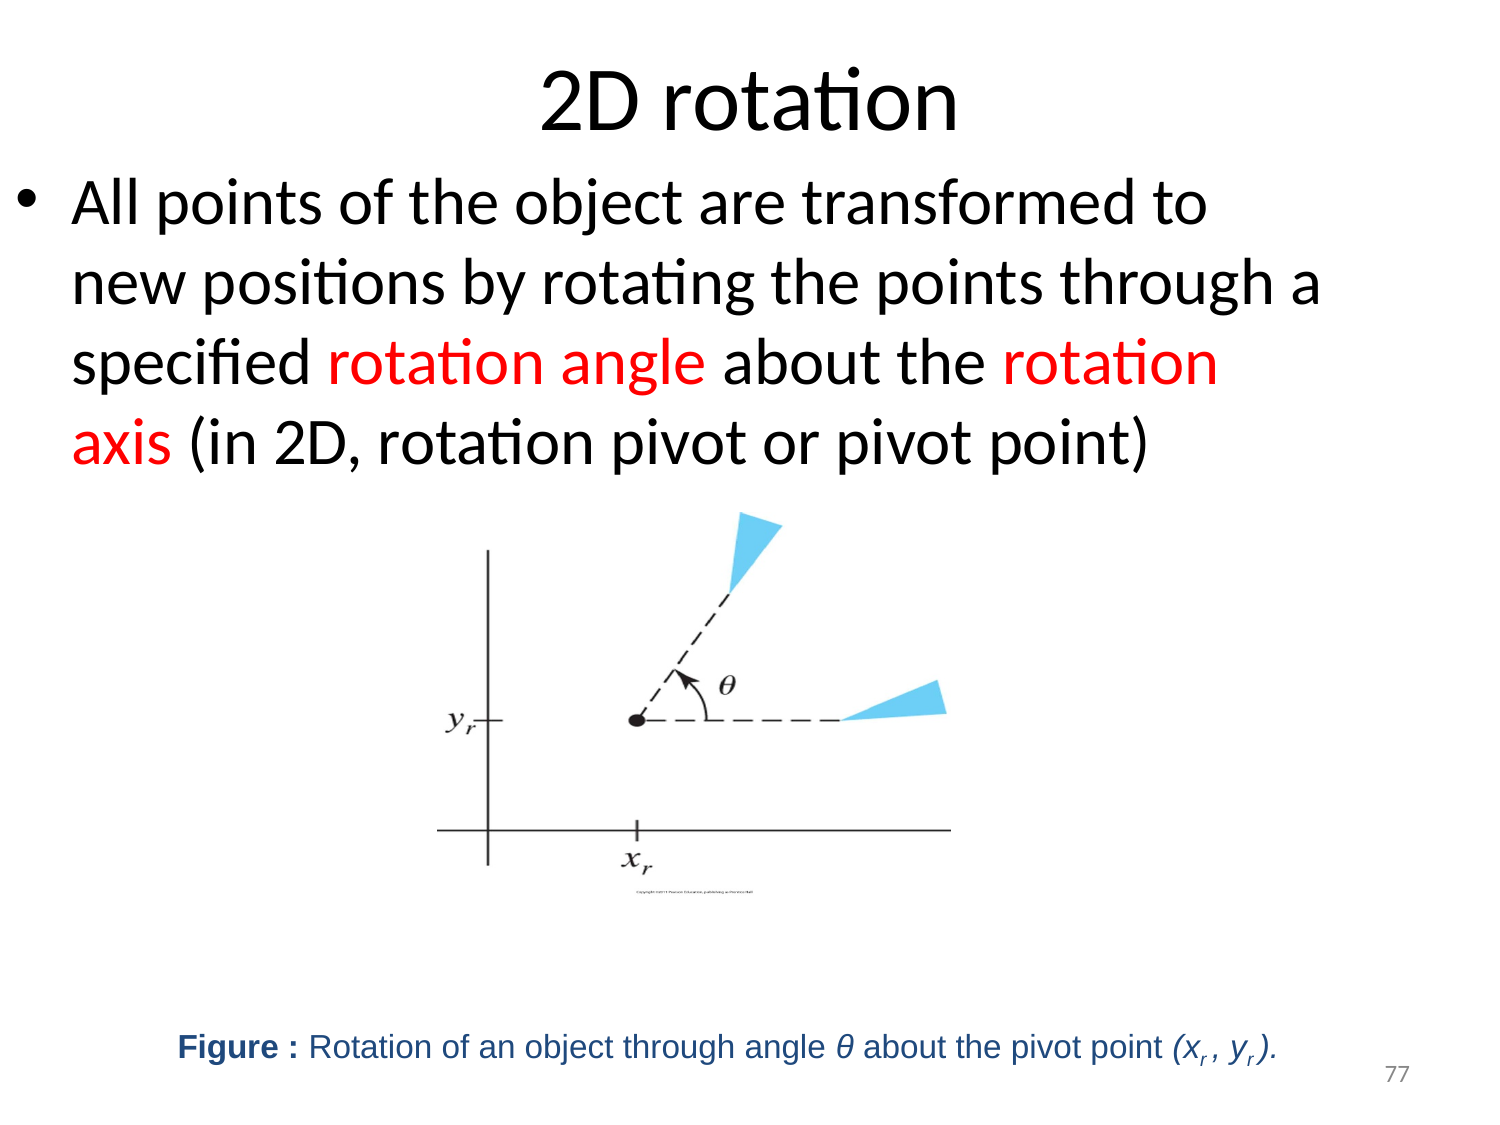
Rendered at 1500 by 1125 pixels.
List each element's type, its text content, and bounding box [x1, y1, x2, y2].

title 2D rotation [75, 0, 1425, 188]
list All points of the object are transformed to new positions by rotating the points through a specified rotation angle about the rotation axis (in 2D, rotation pivot or pivot point) [0, 149, 1350, 893]
text_box Figure : Rotation of an object through angle θ about the pivot point (xr , yr ). [162, 969, 1450, 1125]
picture [437, 512, 952, 905]
